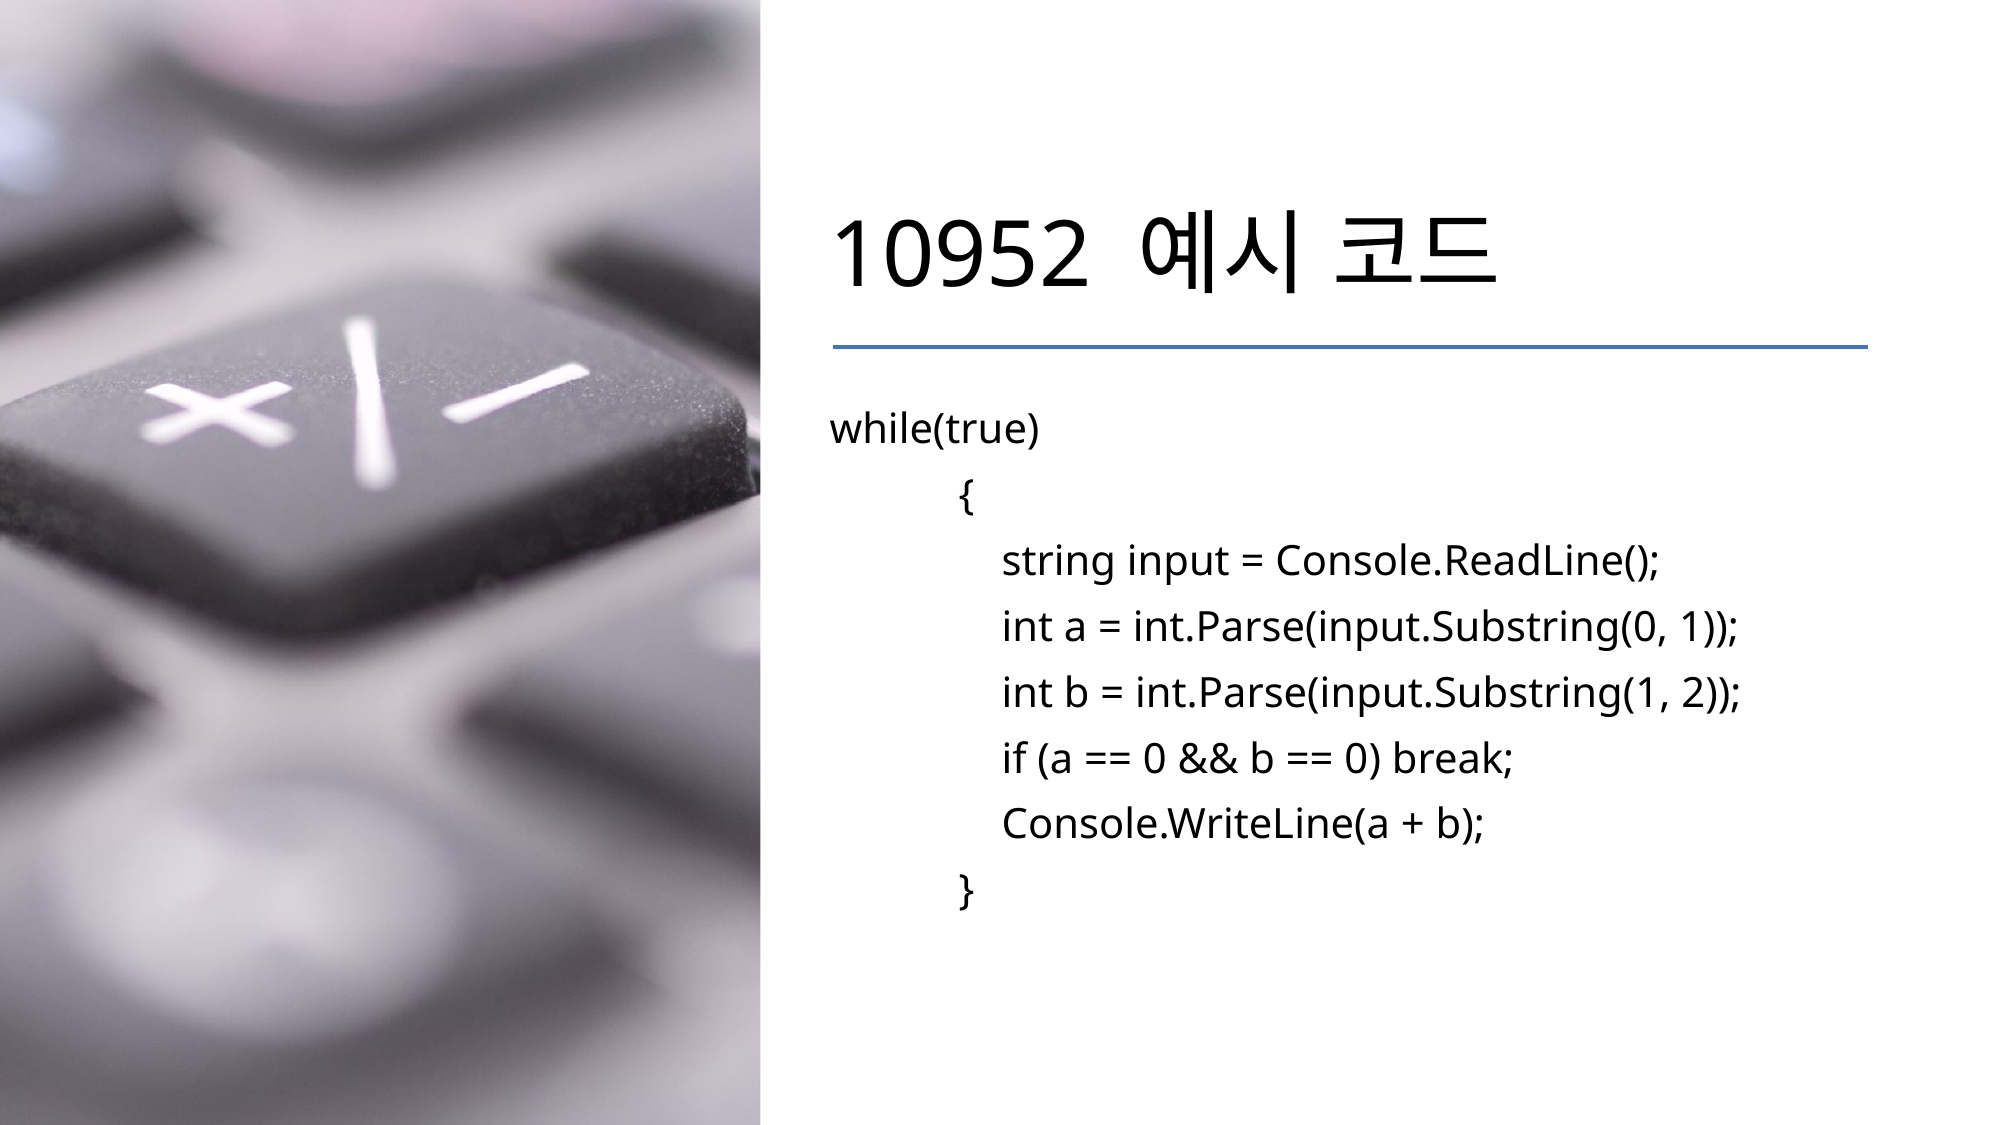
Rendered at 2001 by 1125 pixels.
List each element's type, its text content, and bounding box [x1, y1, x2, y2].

picture [0, 0, 761, 1125]
title 10952 예시 코드 [814, 103, 1895, 315]
list while(true) { string input = Console.ReadLine(); int a = int.Parse(input.Substring(0, 1)); int b = int.Parse(input.Substring(1, 2)); if (a == 0 && b == 0) break; Console.WriteLine(a + b); } [814, 399, 1895, 1021]
